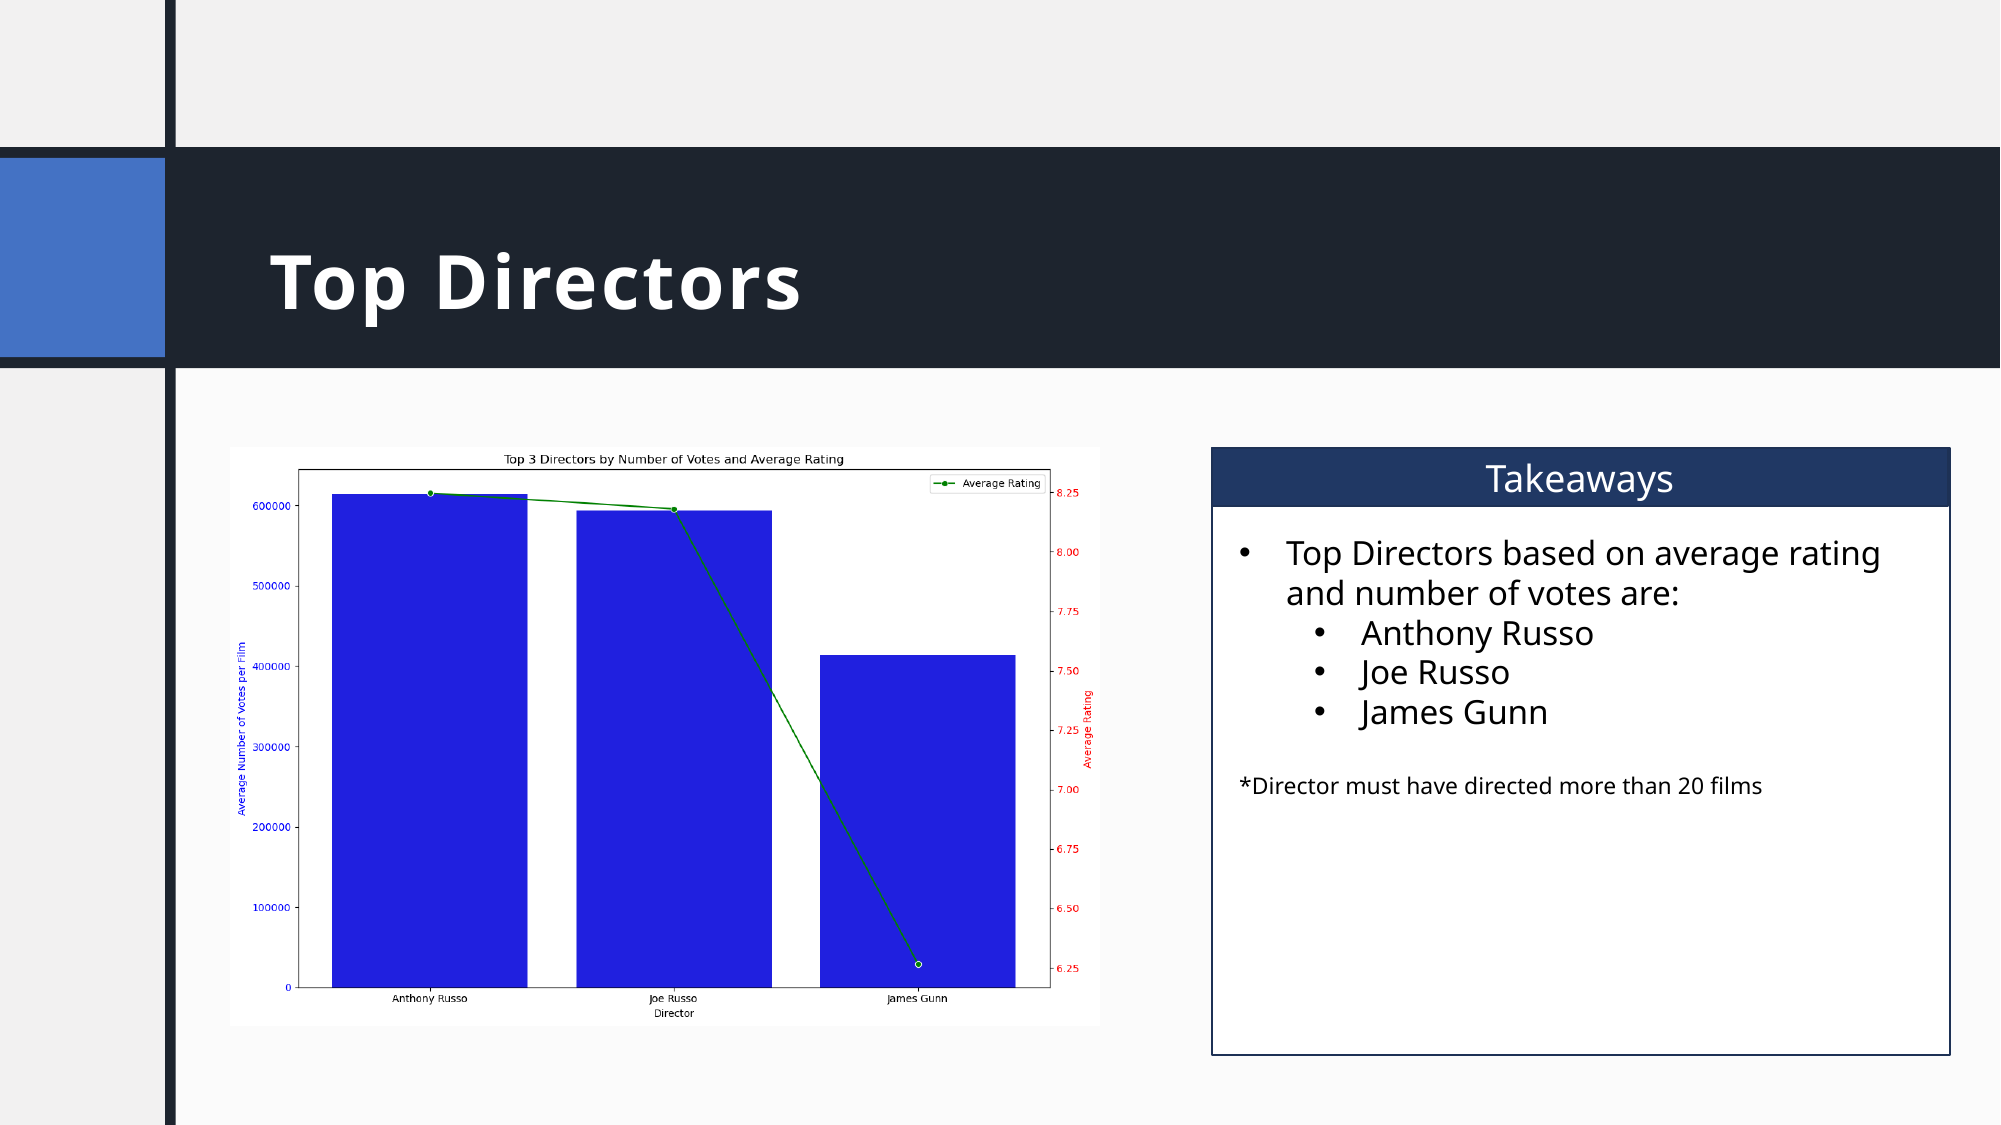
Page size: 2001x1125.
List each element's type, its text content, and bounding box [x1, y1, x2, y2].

text_box [177, 369, 2000, 1125]
text_box [0, 146, 164, 157]
text_box [177, 146, 2000, 369]
text_box [0, 358, 164, 369]
title Top Directors [251, 171, 1895, 341]
text_box [177, 0, 2000, 146]
text_box [0, 157, 164, 358]
picture [230, 447, 1100, 1026]
text_box [164, 0, 177, 1125]
text_box [0, 0, 164, 146]
text_box [0, 369, 164, 1125]
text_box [1211, 447, 1951, 1056]
